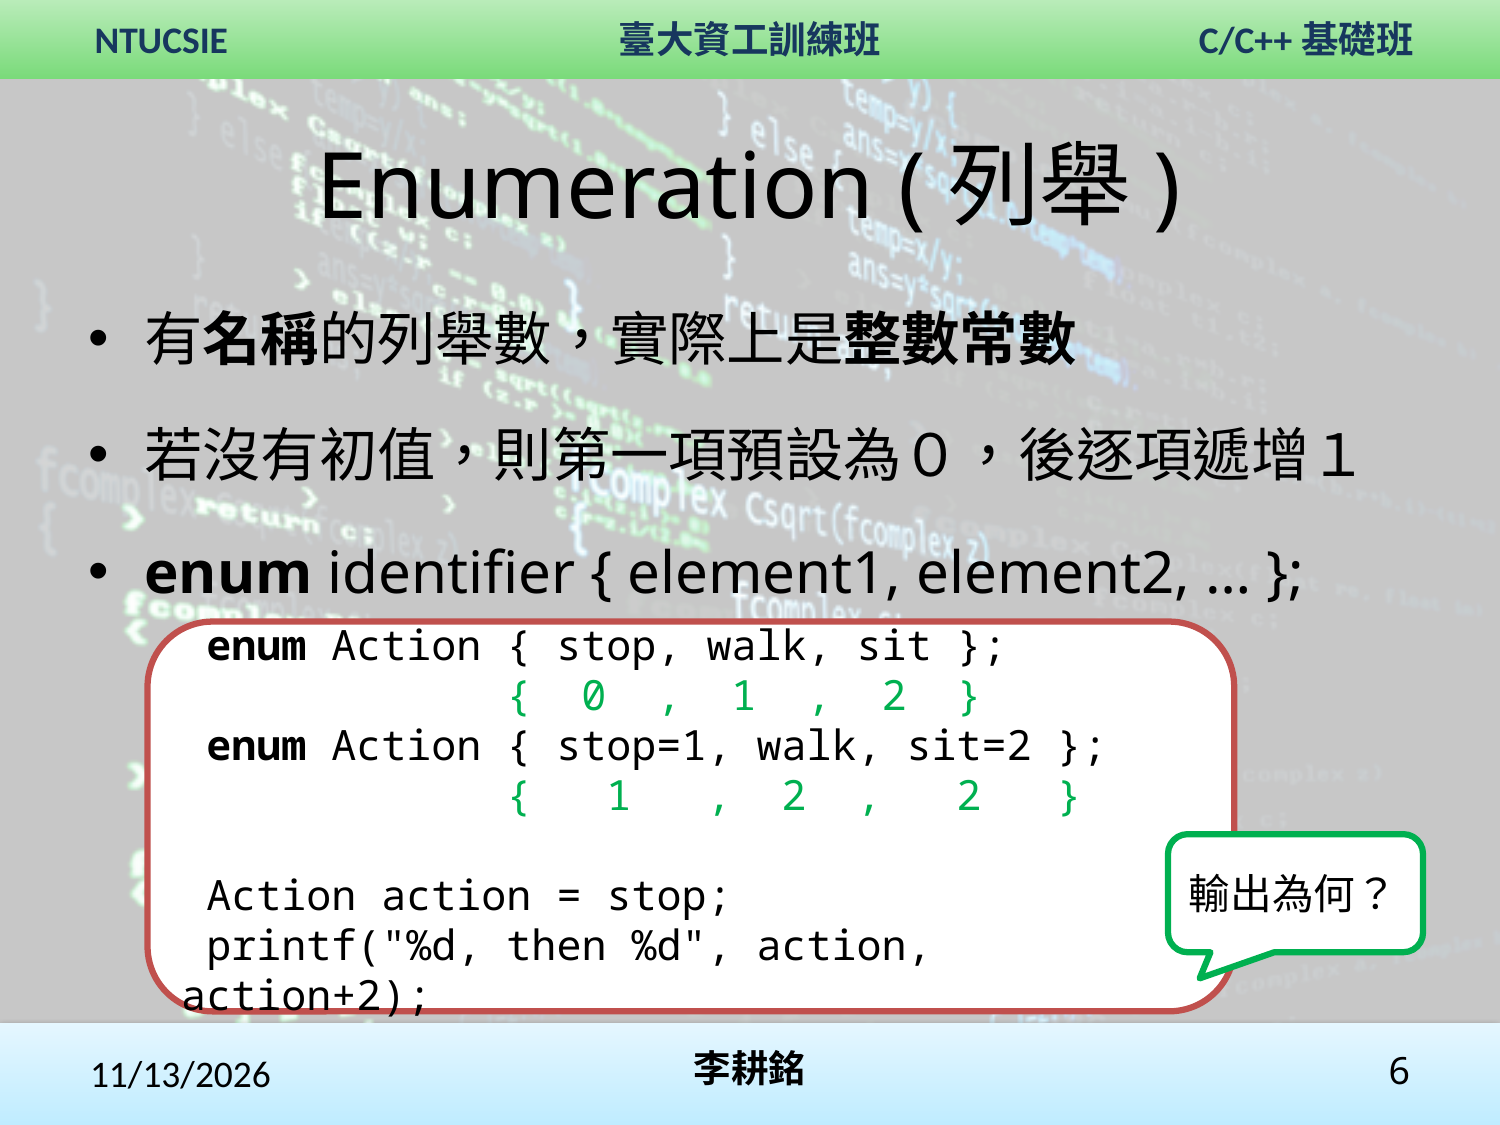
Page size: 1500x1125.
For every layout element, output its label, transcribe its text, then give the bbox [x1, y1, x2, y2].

text_box 輸出為何？ [1165, 832, 1426, 981]
text_box enum Action { stop, walk, sit }; { 0 , 1 , 2 } enum Action { stop=1, walk, sit=2 }; { 1 , 2 , 2 } Action action = stop; printf("%d, then %d", action, action+2); [145, 619, 1237, 1014]
footer 李耕銘 [512, 1042, 988, 1103]
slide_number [75, 1042, 425, 1103]
text_box Enumeration (列舉) [73, 101, 1424, 263]
list 有名稱的列舉數，實際上是整數常數 若沒有初值，則第一項預設為０，後逐項遞增１ enum identifier { element1, element2, … }; [73, 263, 1424, 965]
slide_number 6 [1074, 1042, 1425, 1103]
